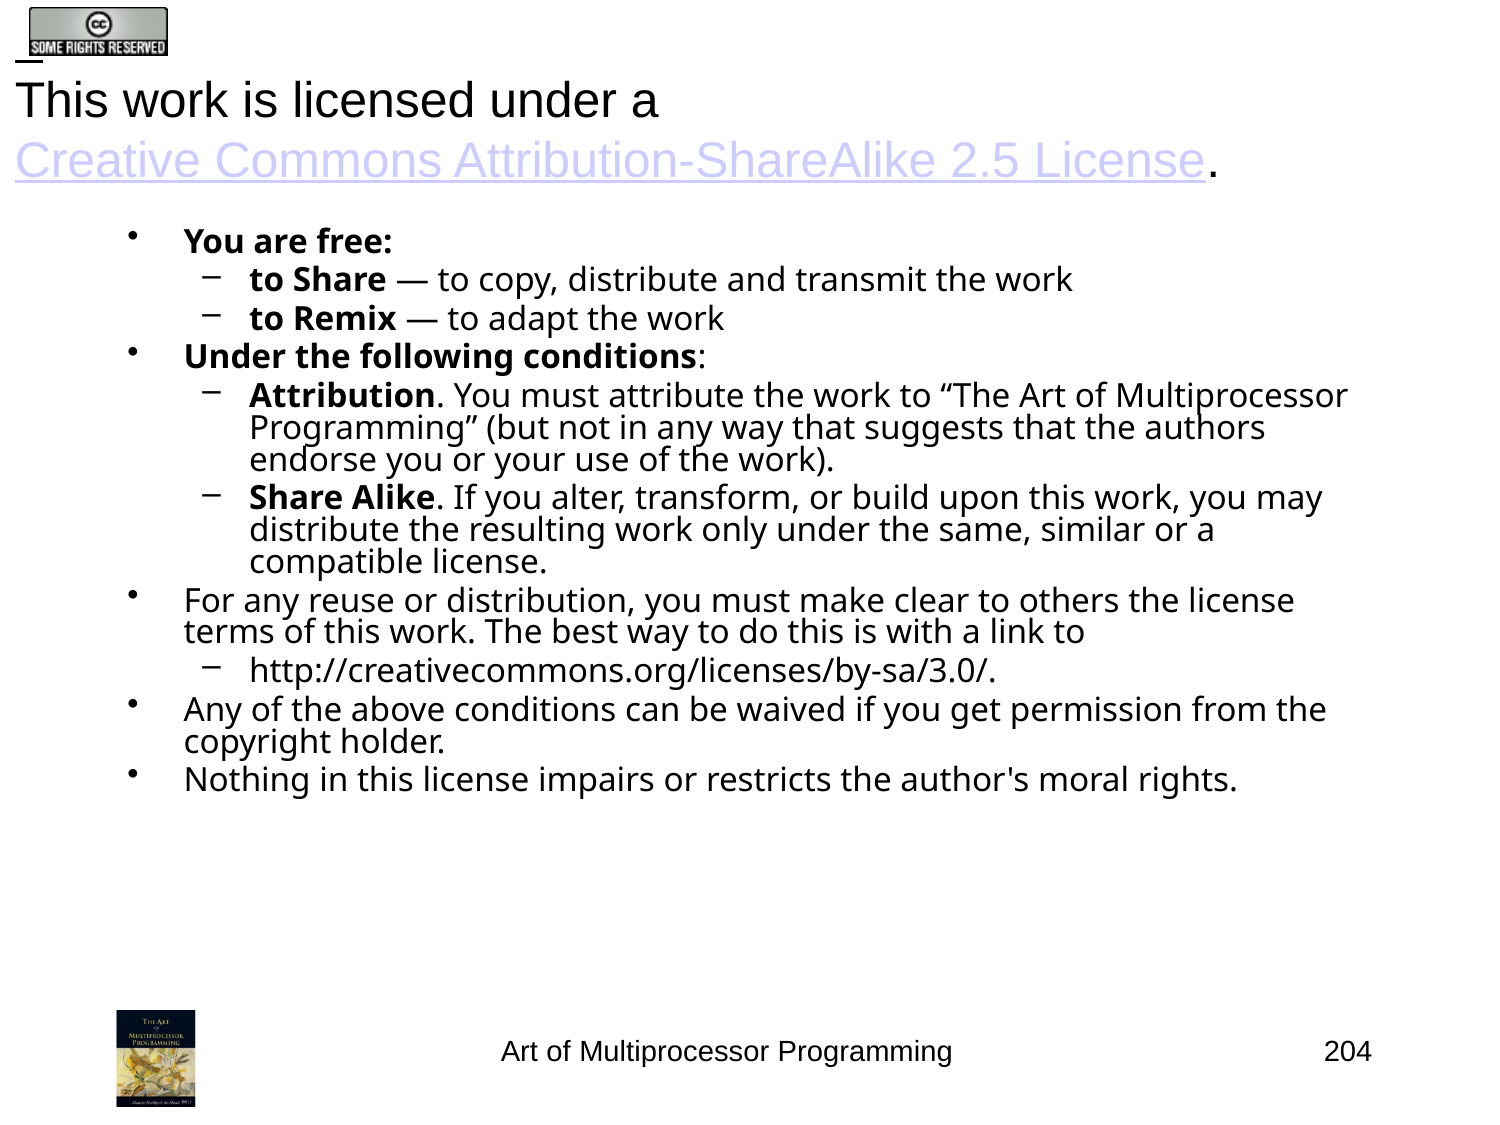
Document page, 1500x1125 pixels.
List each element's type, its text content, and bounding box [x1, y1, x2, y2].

footer Art of Multiprocessor Programming [433, 1024, 1022, 1101]
picture [107, 1010, 204, 1107]
slide_number 204 [1074, 1024, 1388, 1101]
picture [29, 7, 168, 57]
text_box This work is licensed under a Creative Commons Attribution-ShareAlike 2.5 License. [0, 0, 1500, 195]
text_box You are free: to Share — to copy, distribute and transmit the work to Remix — to adapt the work Under the following conditions: Attribution. You must attribute the work to “The Art of Multiprocessor Programming” (but not in any way that suggests that the authors endorse you or your use of the work). Share Alike. If you alter, transform, or build upon this work, you may distribute the resulting work only under the same, similar or a compatible license. For any reuse or distribution, you must make clear to others the license terms of this work. The best way to do this is with a link to http://creativecommons.org/licenses/by-sa/3.0/. Any of the above conditions can be waived if you get permission from the copyright holder. Nothing in this license impairs or restricts the author's moral rights. [112, 220, 1388, 1000]
